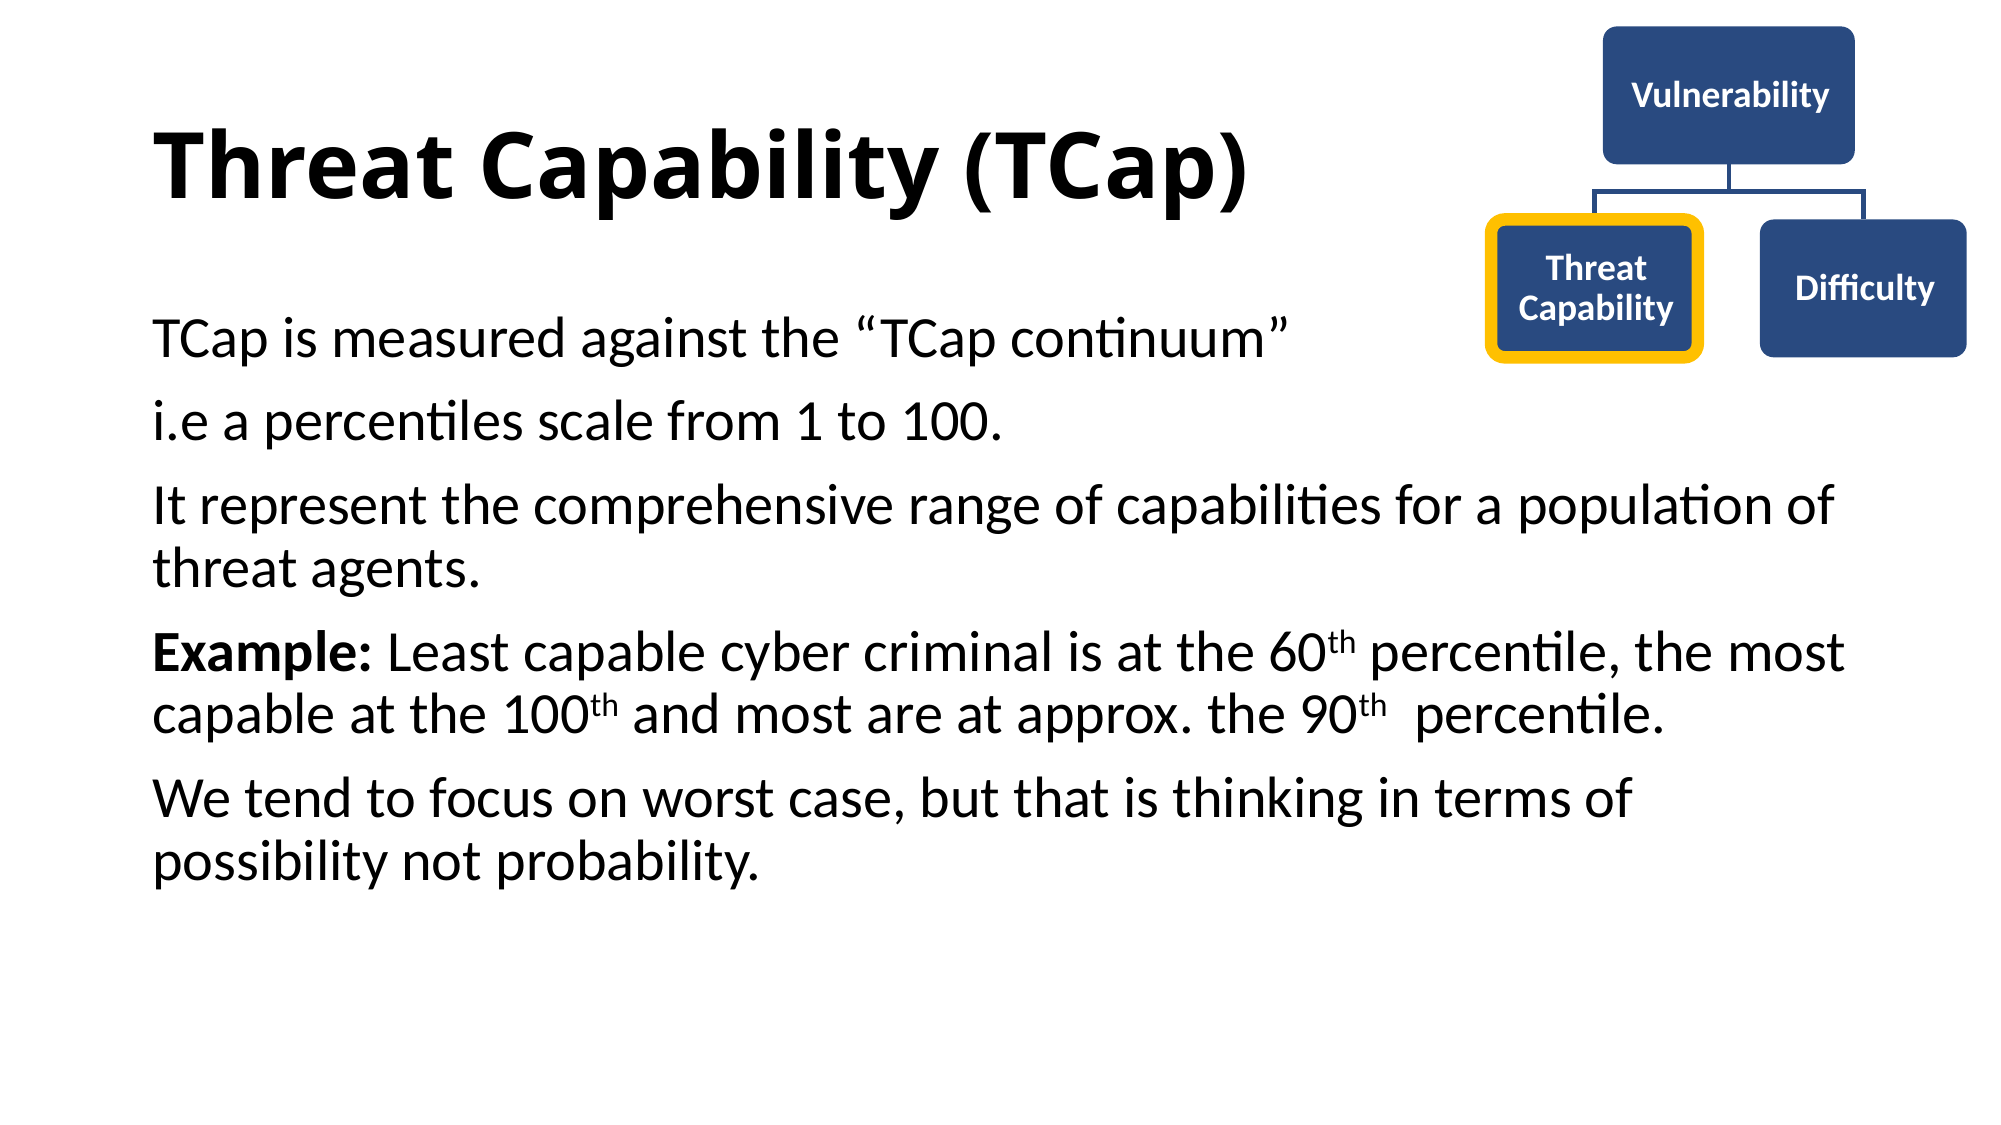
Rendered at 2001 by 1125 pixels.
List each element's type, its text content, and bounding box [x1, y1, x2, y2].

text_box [1301, 26, 2000, 358]
title Threat Capability (TCap) [137, 59, 1301, 278]
list TCap is measured against the “TCap continuum” i.e a percentiles scale from 1 to 100. It represent the comprehensive range of capabilities for a population of threat agents. Example: Least capable cyber criminal is at the 60th percentile, the most capable at the 100th and most are at approx. the 90th percentile. We tend to focus on worst case, but that is thinking in terms of possibility not probability. [137, 299, 1863, 1014]
